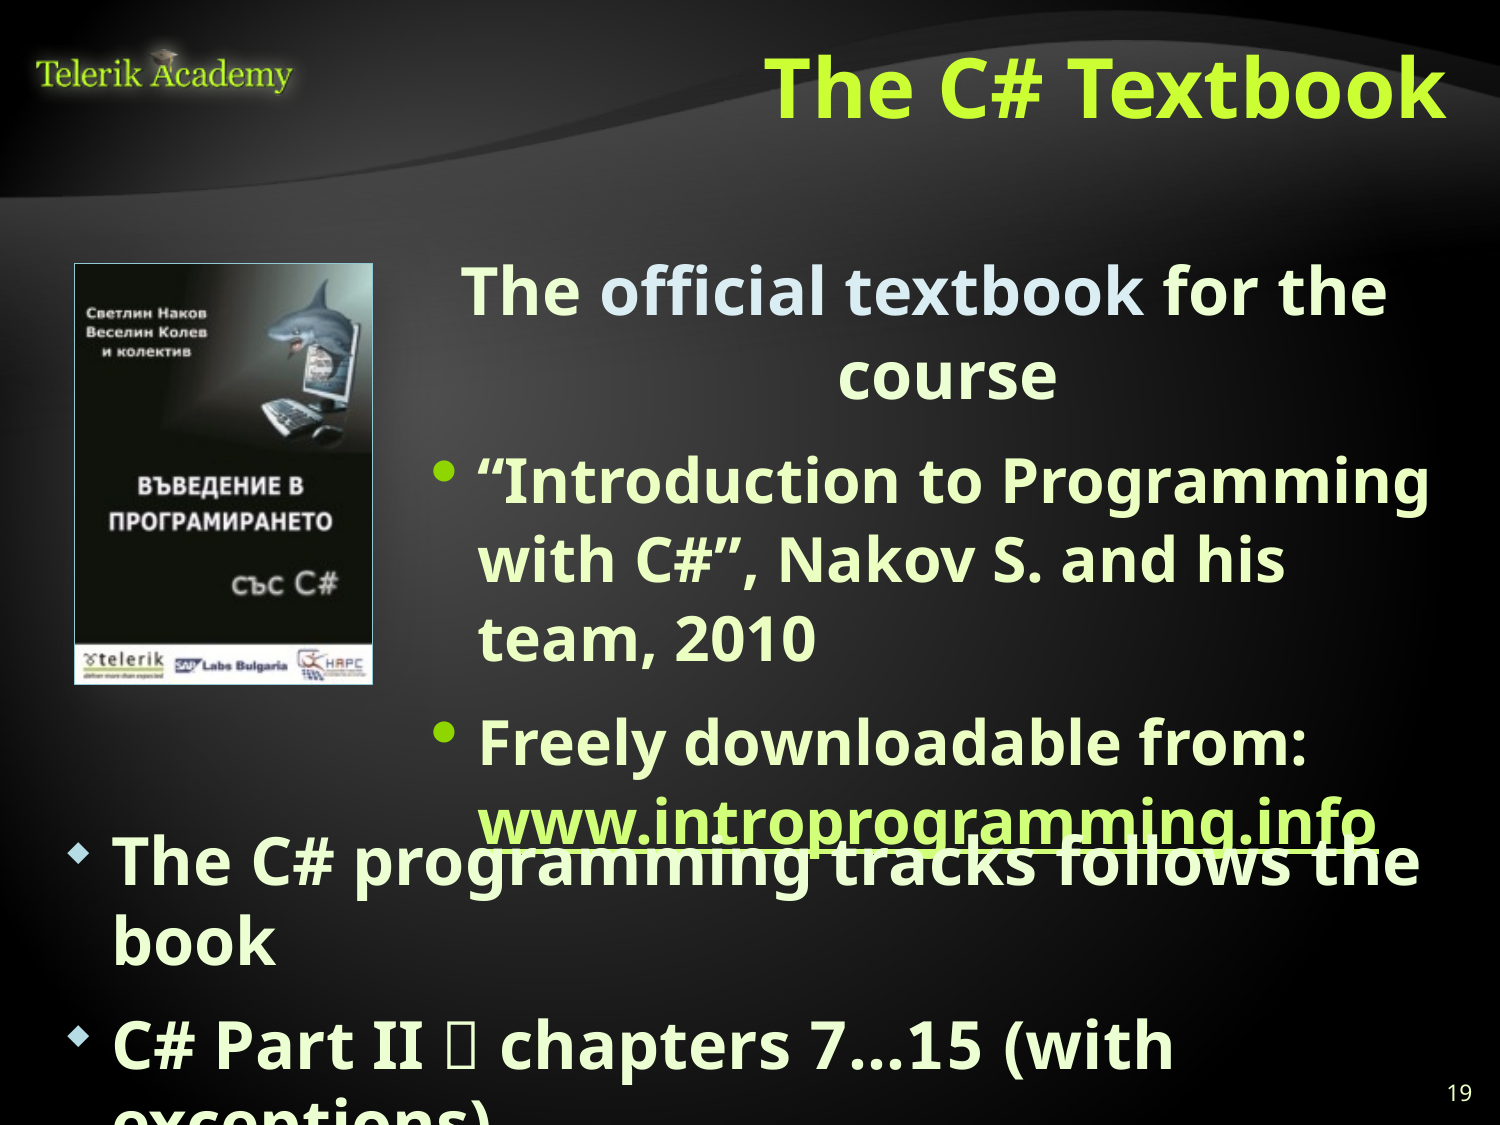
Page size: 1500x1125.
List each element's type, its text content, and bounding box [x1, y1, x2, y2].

slide_number 19 [1412, 1074, 1488, 1113]
title The C# Textbook [300, 24, 1463, 163]
text_box The C# programming tracks follows the book C# Part II  chapters 7…15 (with exceptions) [50, 812, 1450, 1050]
picture [0, 0, 1500, 1125]
list The official textbook for the course “Introduction to Programming with C#”, Nakov S. and his team, 2010 Freely downloadable from: www.introprogramming.info [375, 237, 1475, 713]
